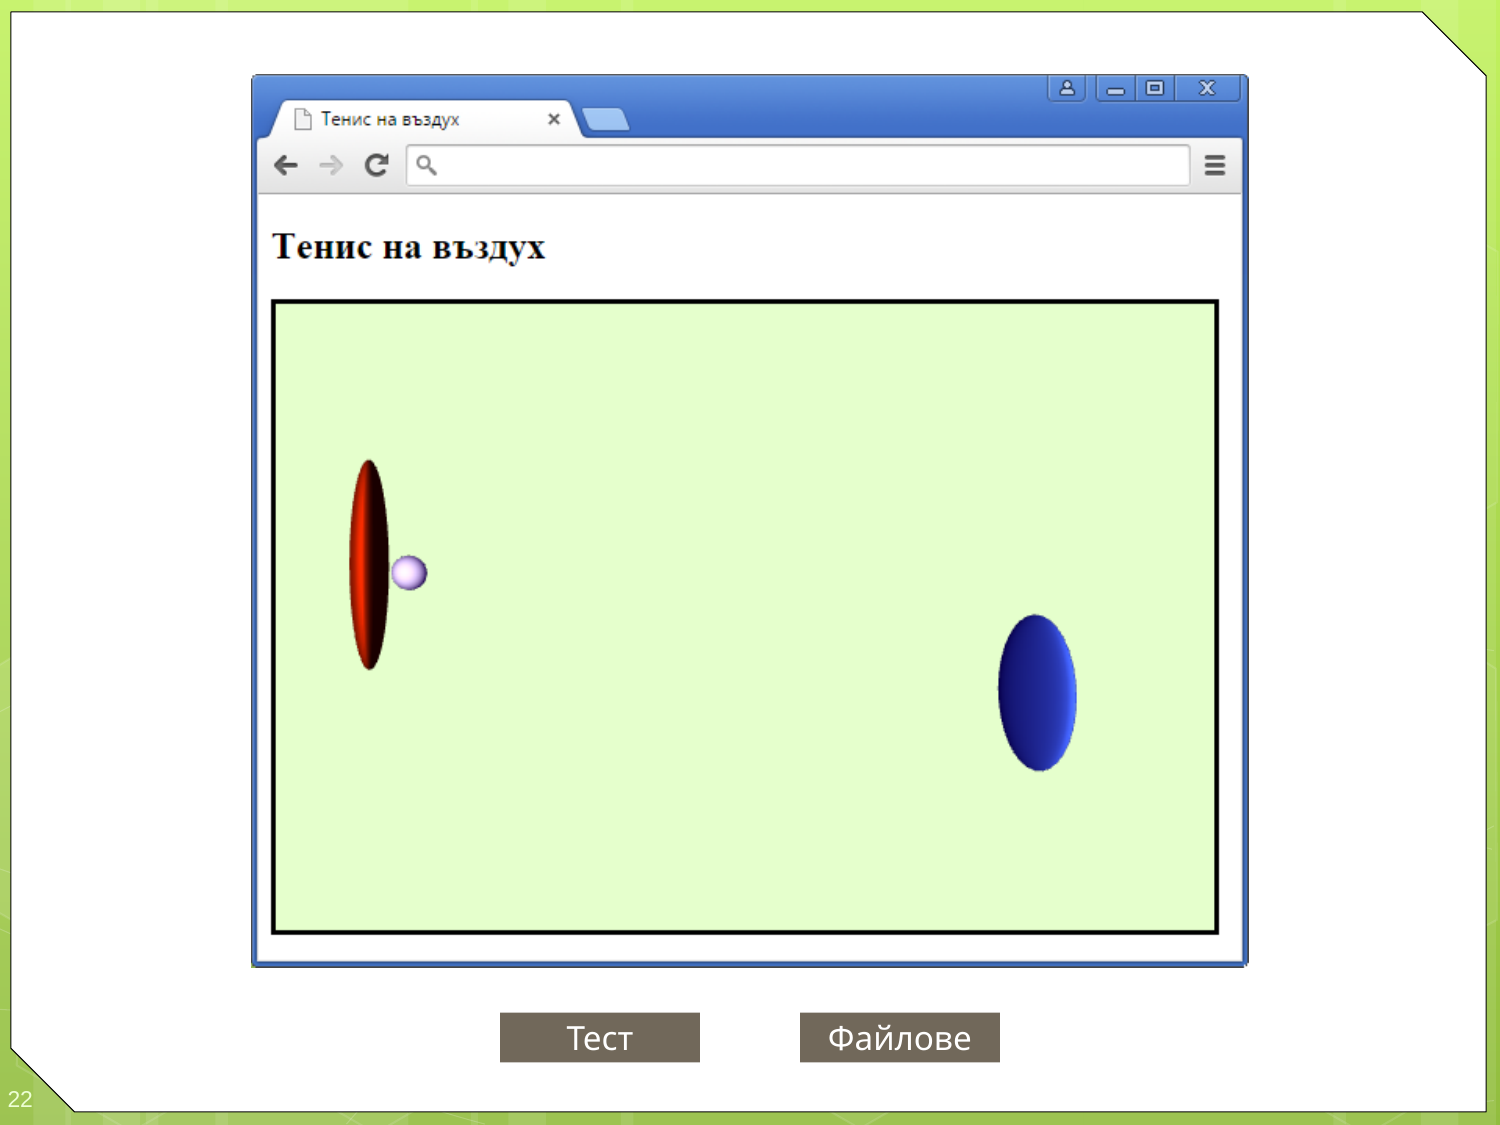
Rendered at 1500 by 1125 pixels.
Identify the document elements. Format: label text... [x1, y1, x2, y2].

text_box Тест [499, 1011, 701, 1064]
picture [251, 74, 1249, 968]
text_box Файлове [799, 1011, 1001, 1064]
